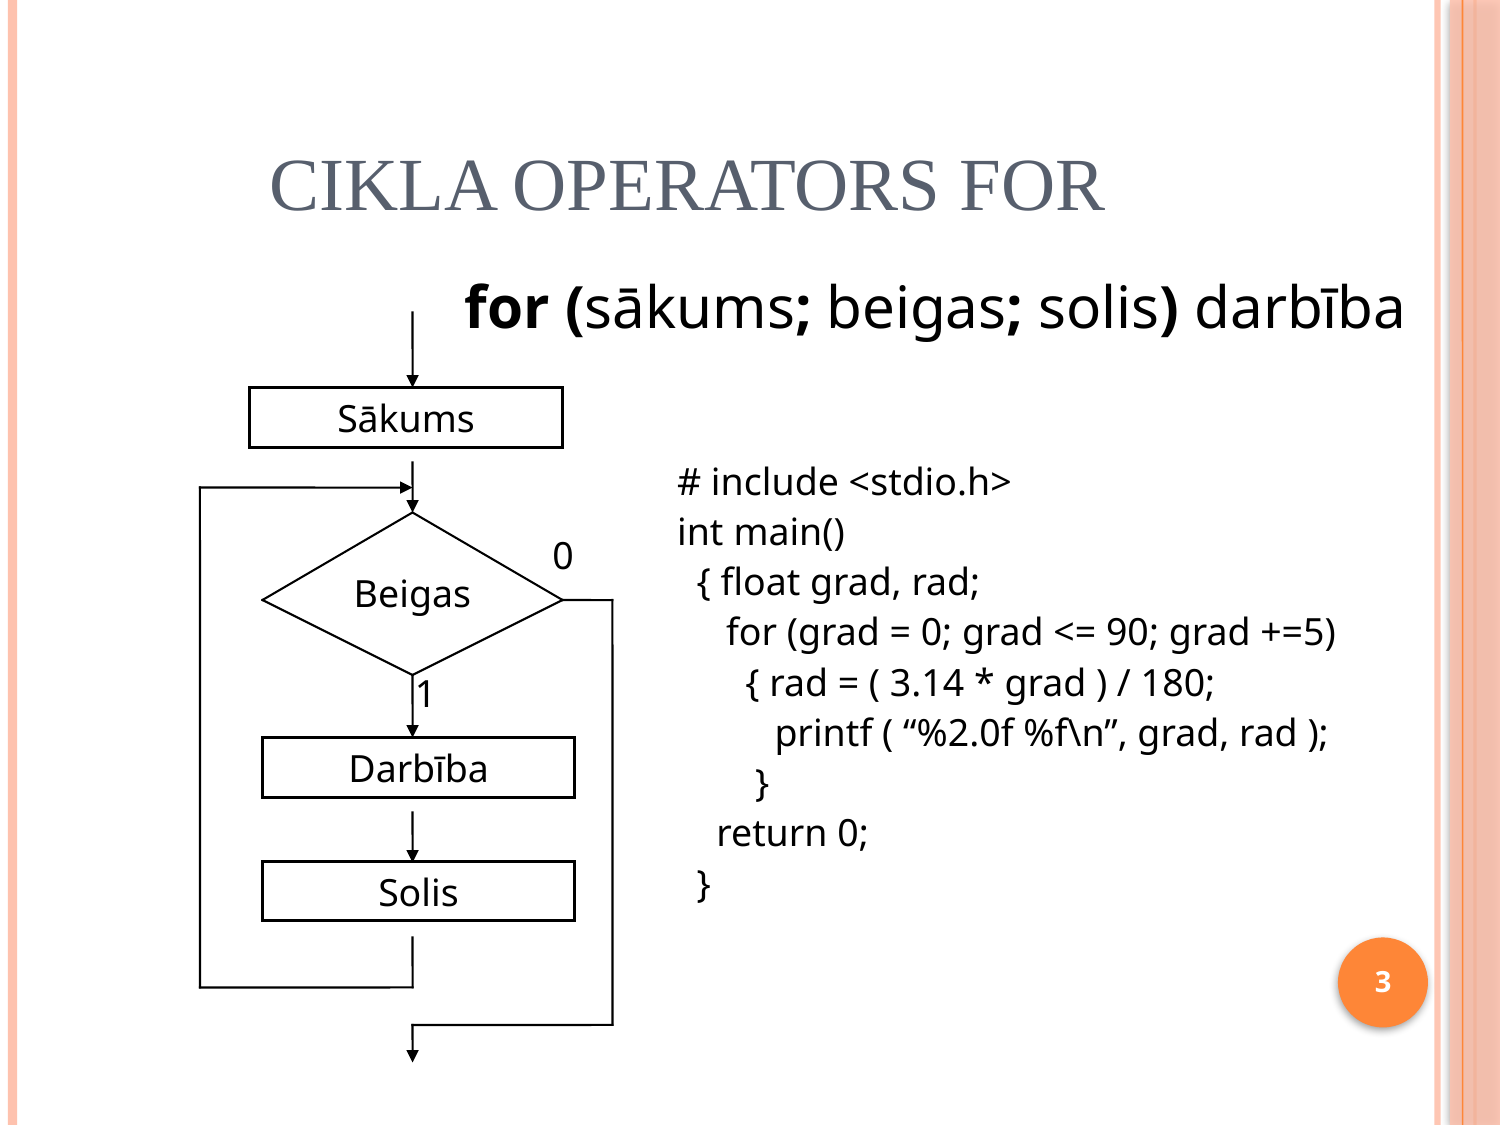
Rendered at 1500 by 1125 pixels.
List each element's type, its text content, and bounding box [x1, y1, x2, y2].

text_box [199, 481, 412, 494]
text_box [406, 312, 419, 388]
text_box [406, 462, 419, 513]
text_box [406, 1024, 419, 1063]
text_box # include <stdio.h> int main() { float grad, rad; for (grad = 0; grad <= 90; grad +=5) { rad = ( 3.14 * grad ) / 180; printf ( “%2.0f %f\n”, grad, rad ); } return 0; } [662, 462, 1500, 911]
text_box [406, 812, 419, 863]
text_box Beigas [249, 562, 575, 623]
text_box Solis [262, 861, 575, 921]
text_box 1 [399, 662, 500, 723]
text_box for (sākums; beigas; solis) darbība [449, 262, 1500, 348]
text_box Darbība [262, 737, 575, 798]
title Cikla operators for [75, 45, 1300, 233]
slide_number 3 [1333, 940, 1434, 1027]
text_box [406, 723, 419, 738]
text_box Sākums [249, 387, 563, 448]
text_box 0 [537, 524, 613, 585]
